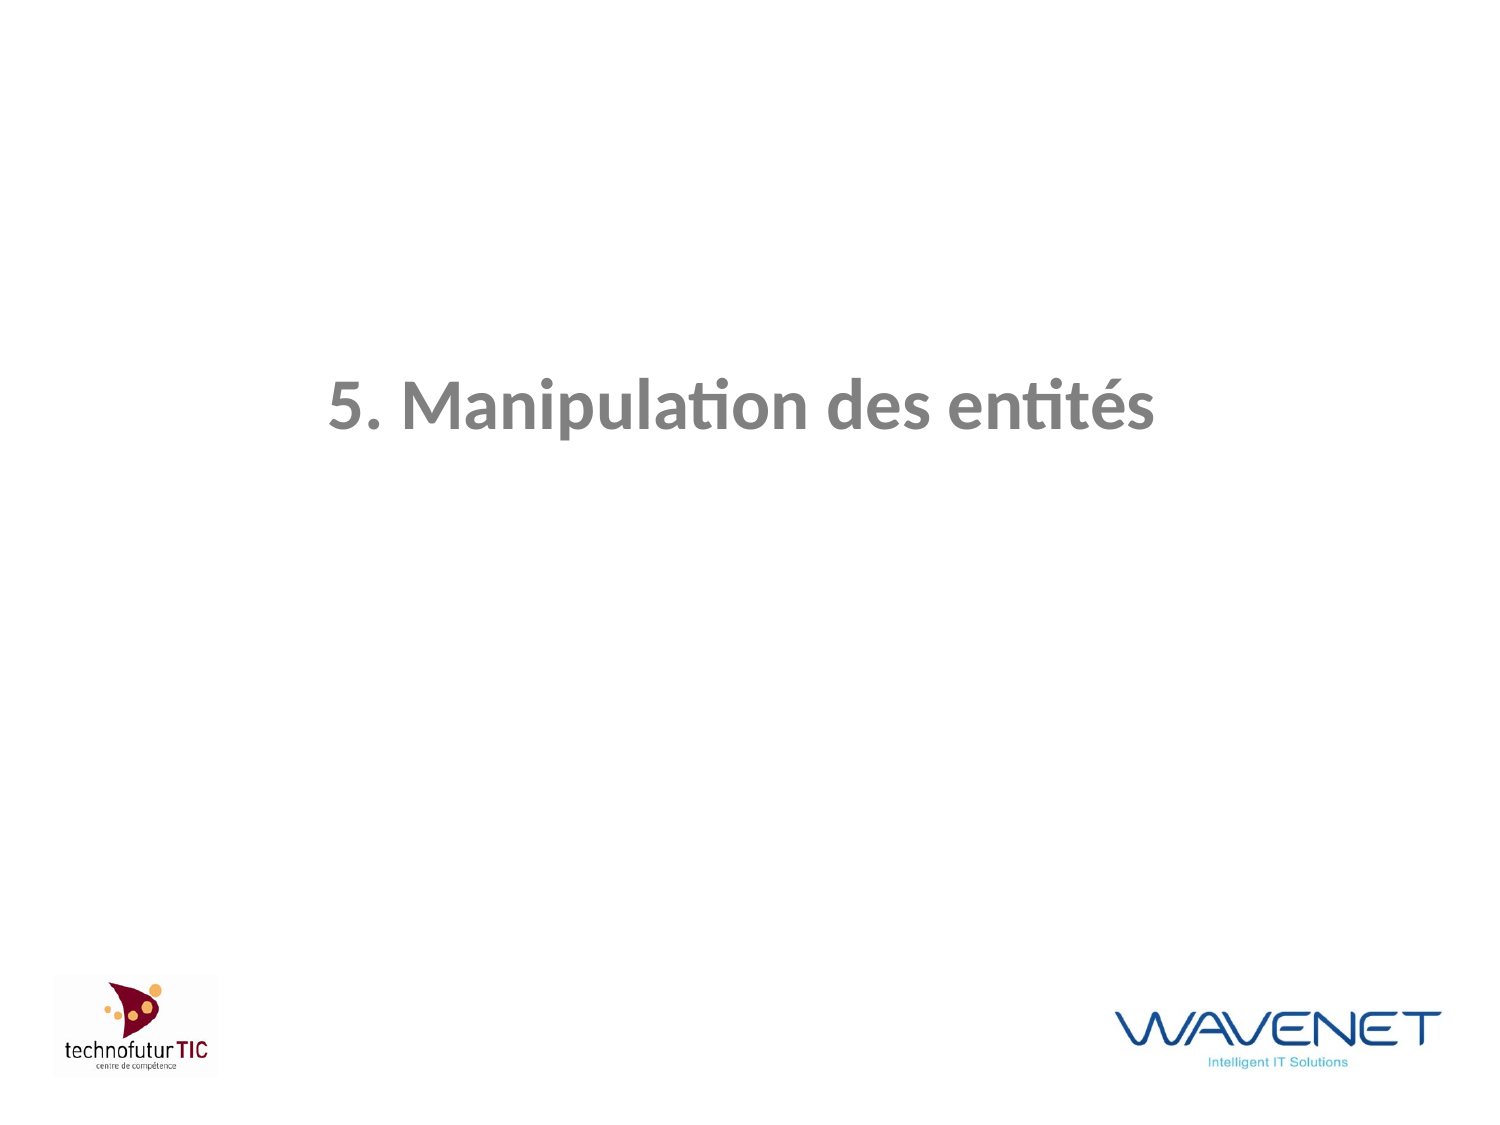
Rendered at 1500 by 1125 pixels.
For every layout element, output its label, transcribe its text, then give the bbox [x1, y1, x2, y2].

title 5. Manipulation des entités [112, 349, 1388, 591]
picture [53, 975, 218, 1077]
picture [1113, 1009, 1443, 1071]
